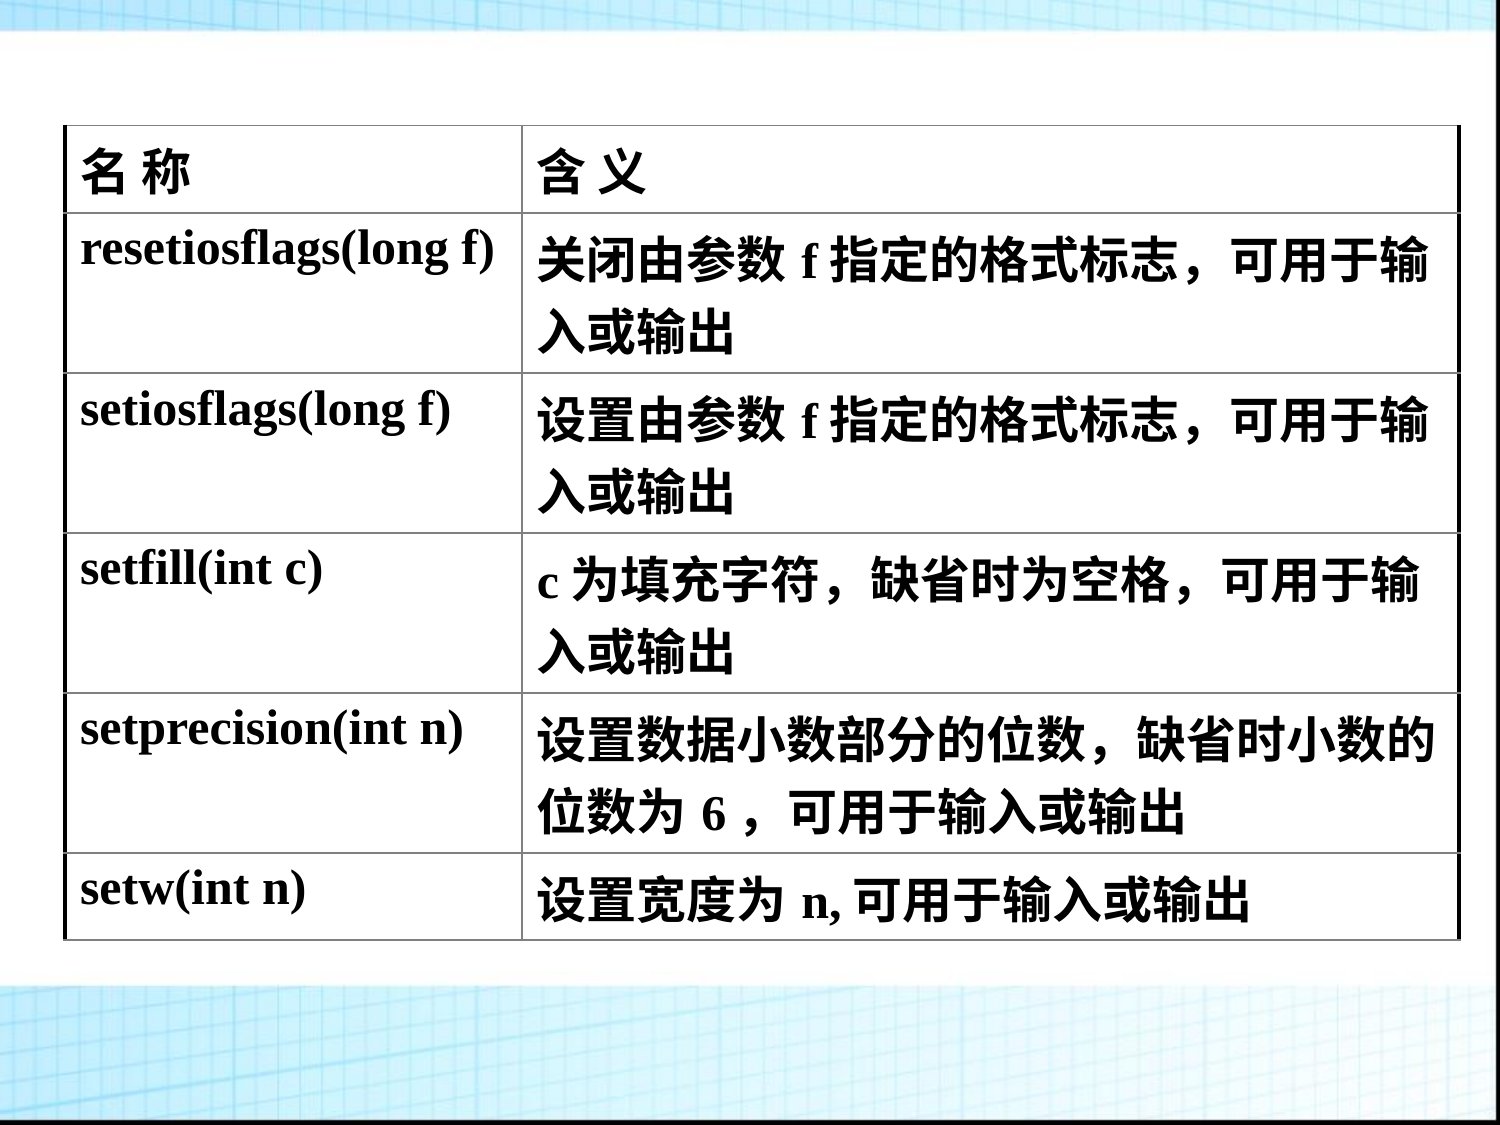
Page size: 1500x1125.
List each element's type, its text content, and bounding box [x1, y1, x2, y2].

table_cell setprecision(int n) [67, 694, 521, 852]
table_cell setfill(int c) [67, 534, 521, 692]
table_cell 设置数据小数部分的位数，缺省时小数的位数为6，可用于输入或输出 [523, 694, 1457, 852]
table_cell setw(int n) [67, 854, 521, 939]
table_cell 设置由参数f指定的格式标志，可用于输入或输出 [523, 374, 1457, 532]
table_cell setiosflags(long f) [67, 374, 521, 532]
table_header 名 称 [67, 126, 521, 212]
picture [0, 0, 1500, 1125]
table_cell 关闭由参数f指定的格式标志，可用于输入或输出 [523, 214, 1457, 372]
table_cell c为填充字符，缺省时为空格，可用于输入或输出 [523, 534, 1457, 692]
table_cell 设置宽度为n,可用于输入或输出 [523, 854, 1457, 939]
table_cell resetiosflags(long f) [67, 214, 521, 372]
table_header 含 义 [523, 126, 1457, 212]
